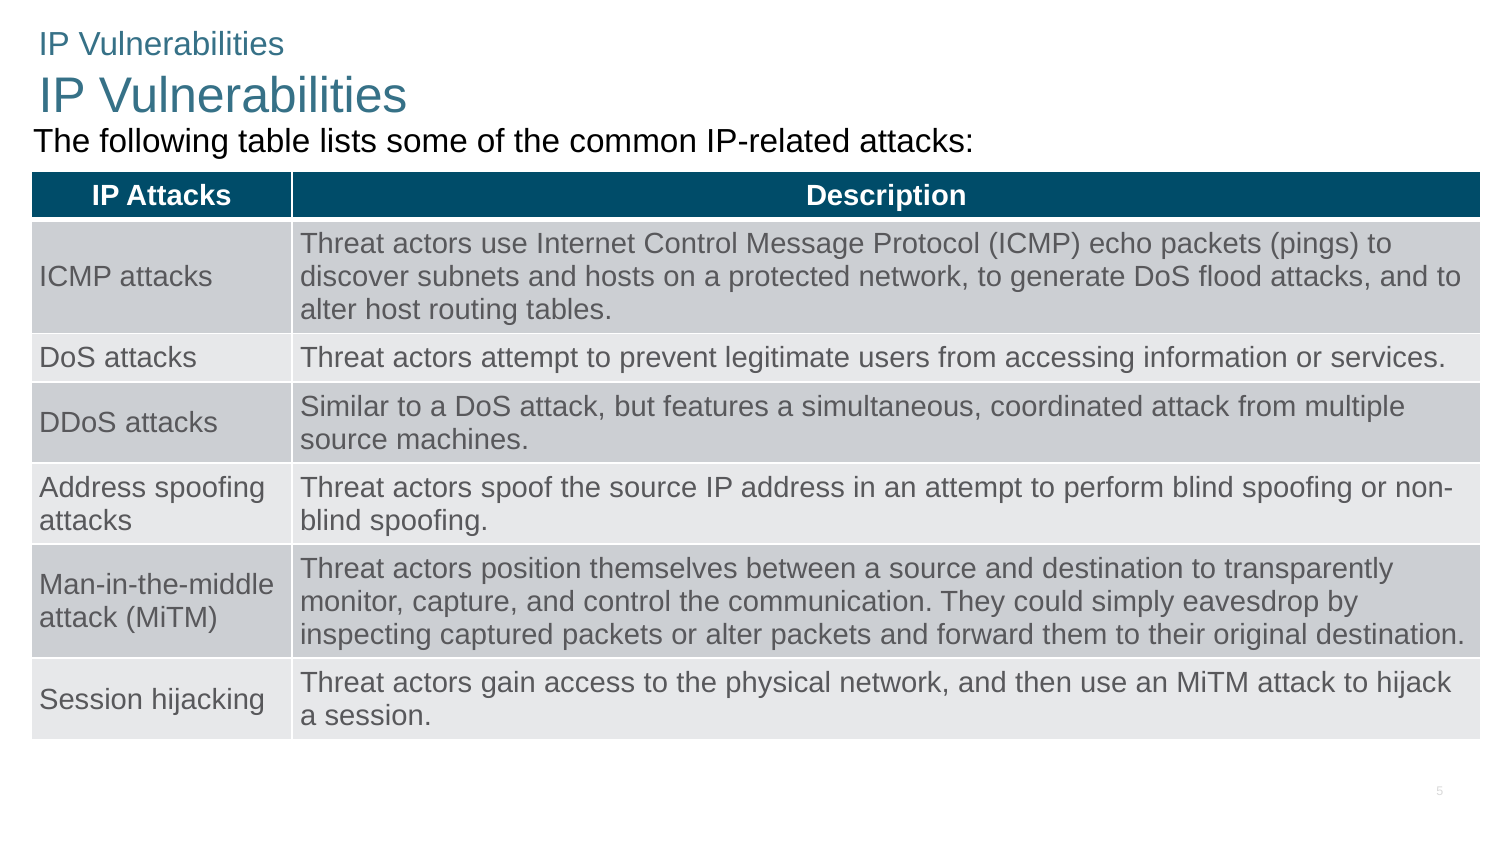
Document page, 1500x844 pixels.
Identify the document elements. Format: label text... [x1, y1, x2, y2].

table_header IP Attacks [32, 172, 291, 217]
table_cell Man-in-the-middle attack (MiTM) [32, 545, 291, 657]
table_cell Session hijacking [32, 659, 291, 739]
table_cell Threat actors spoof the source IP address in an attempt to perform blind spoofing or non-blind spoofing. [293, 464, 1480, 543]
table_header Description [293, 172, 1480, 217]
table_cell DDoS attacks [32, 383, 291, 462]
table_cell ICMP attacks [32, 222, 291, 333]
table_cell DoS attacks [32, 334, 291, 381]
table_cell Threat actors gain access to the physical network, and then use an MiTM attack to hijack a session. [293, 659, 1480, 739]
table_cell Threat actors attempt to prevent legitimate users from accessing information or services. [293, 334, 1480, 381]
table_cell Threat actors position themselves between a source and destination to transparently monitor, capture, and control the communication. They could simply eavesdrop by inspecting captured packets or alter packets and forward them to their original destination. [293, 545, 1480, 657]
list The following table lists some of the common IP-related attacks: [18, 111, 1495, 175]
table_cell Similar to a DoS attack, but features a simultaneous, coordinated attack from multiple source machines. [293, 383, 1480, 462]
table_cell Threat actors use Internet Control Message Protocol (ICMP) echo packets (pings) to discover subnets and hosts on a protected network, to generate DoS flood attacks, and to alter host routing tables. [293, 222, 1480, 333]
table_cell Address spoofing attacks [32, 464, 291, 543]
text_box IP Vulnerabilities IP Vulnerabilities [23, 10, 1500, 135]
